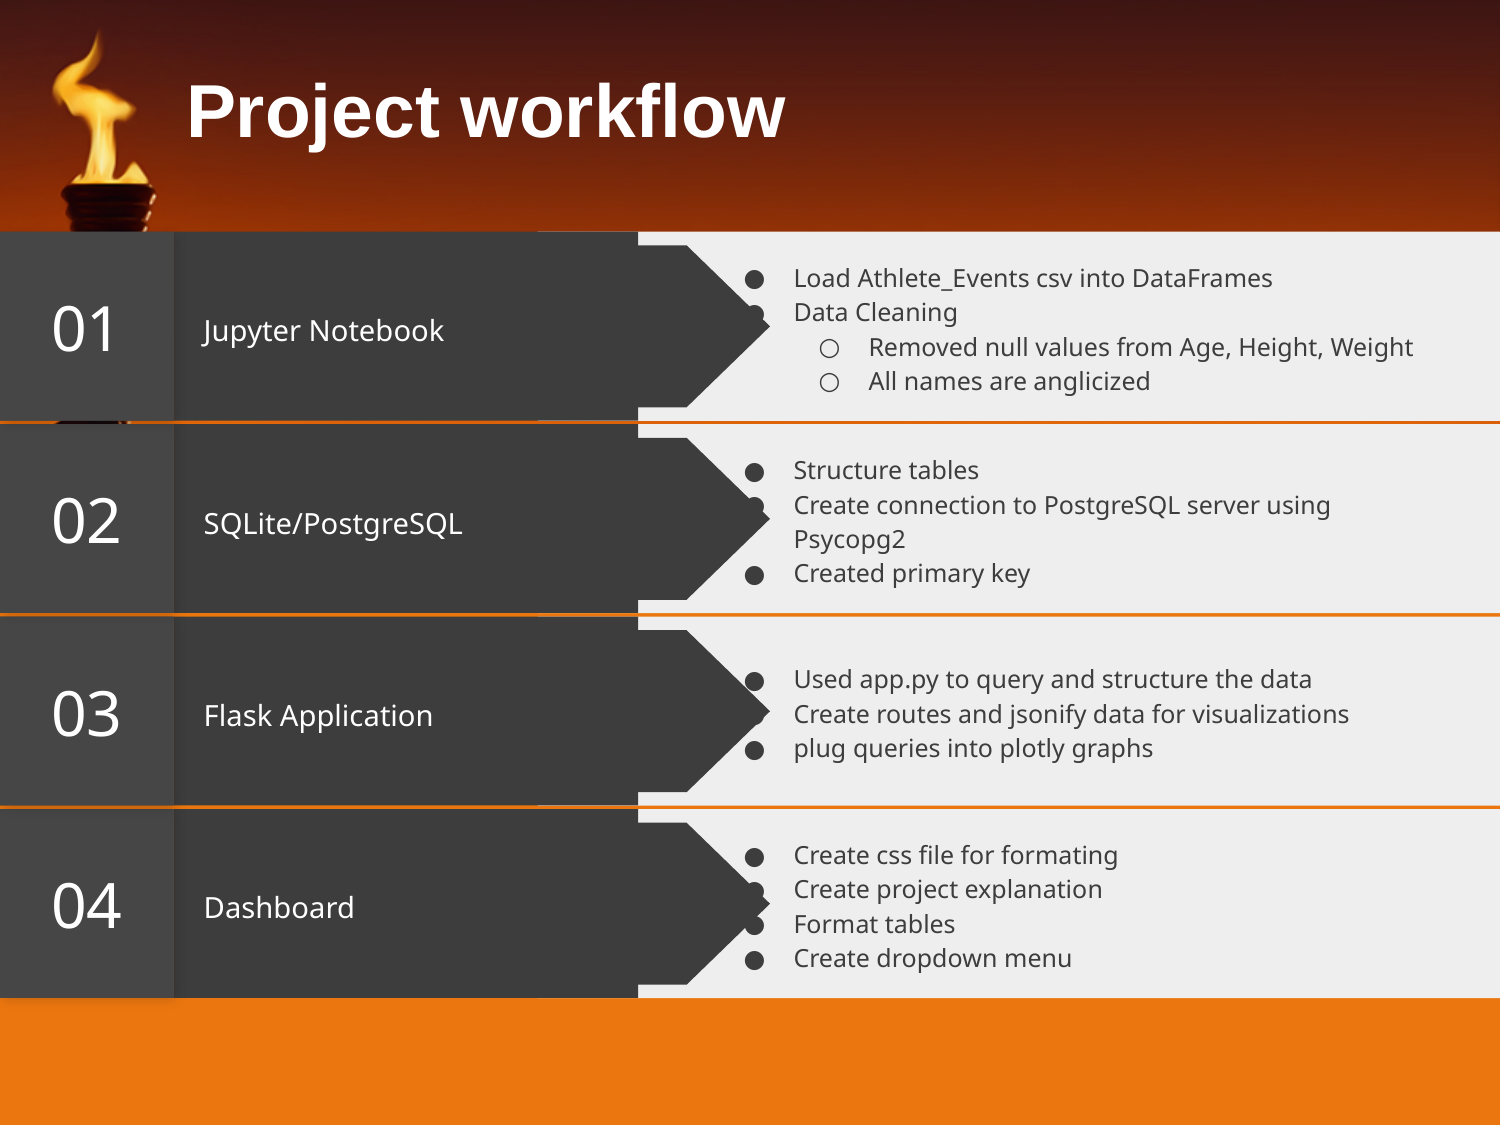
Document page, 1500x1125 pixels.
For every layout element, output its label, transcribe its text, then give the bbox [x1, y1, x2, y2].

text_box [0, 428, 1500, 614]
picture [0, 0, 1500, 231]
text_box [0, 812, 1500, 999]
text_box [0, 620, 1500, 807]
title Project workflow [171, 65, 1471, 149]
picture [0, 999, 1500, 1125]
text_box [0, 231, 1500, 422]
